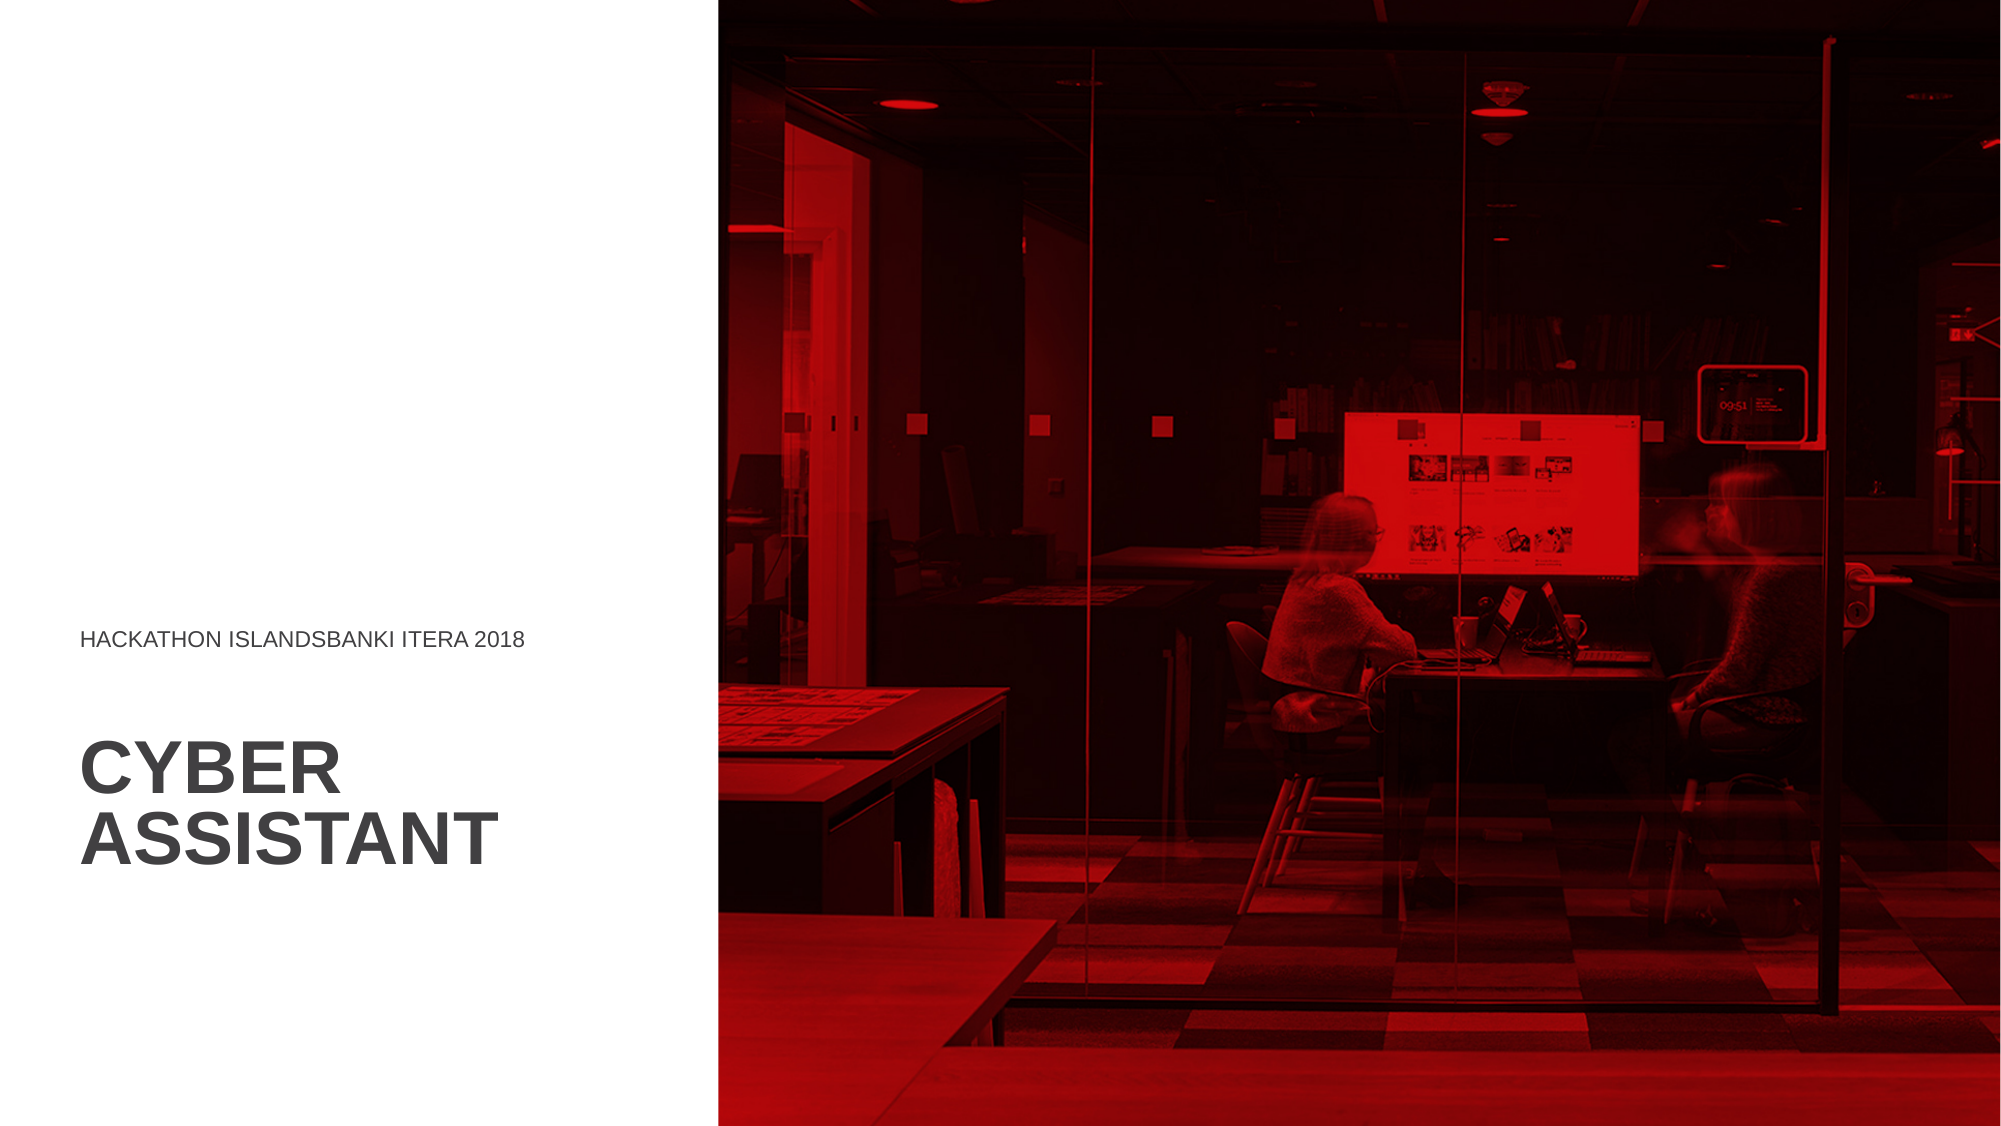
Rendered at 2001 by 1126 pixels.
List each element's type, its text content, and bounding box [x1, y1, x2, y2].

subtitle hackathon islandsbanki Itera 2018 [79, 624, 612, 668]
title Cyber Assistant [79, 735, 682, 881]
picture [718, 0, 2001, 1126]
